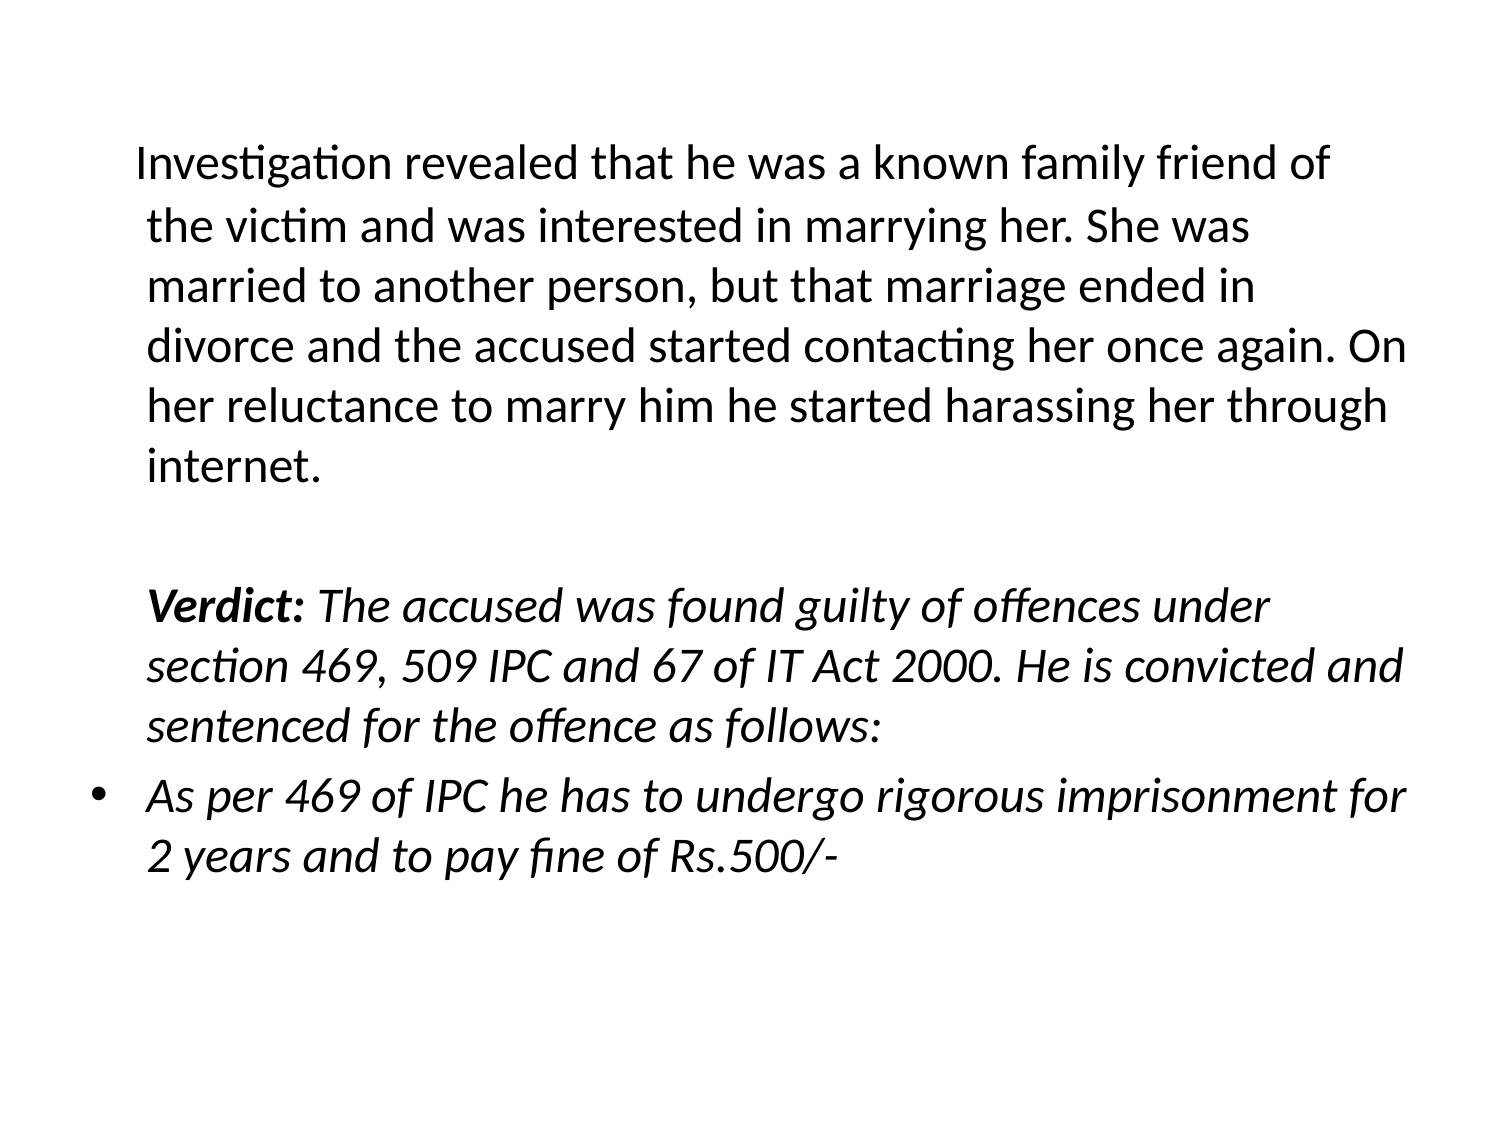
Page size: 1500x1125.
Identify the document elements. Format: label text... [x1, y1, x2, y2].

list Investigation revealed that he was a known family friend of the victim and was interested in marrying her. She was married to another person, but that marriage ended in divorce and the accused started contacting her once again. On her reluctance to marry him he started harassing her through internet. Verdict: The accused was found guilty of offences under section 469, 509 IPC and 67 of IT Act 2000. He is convicted and sentenced for the offence as follows: As per 469 of IPC he has to undergo rigorous imprisonment for 2 years and to pay fine of Rs.500/- [75, 105, 1425, 1005]
